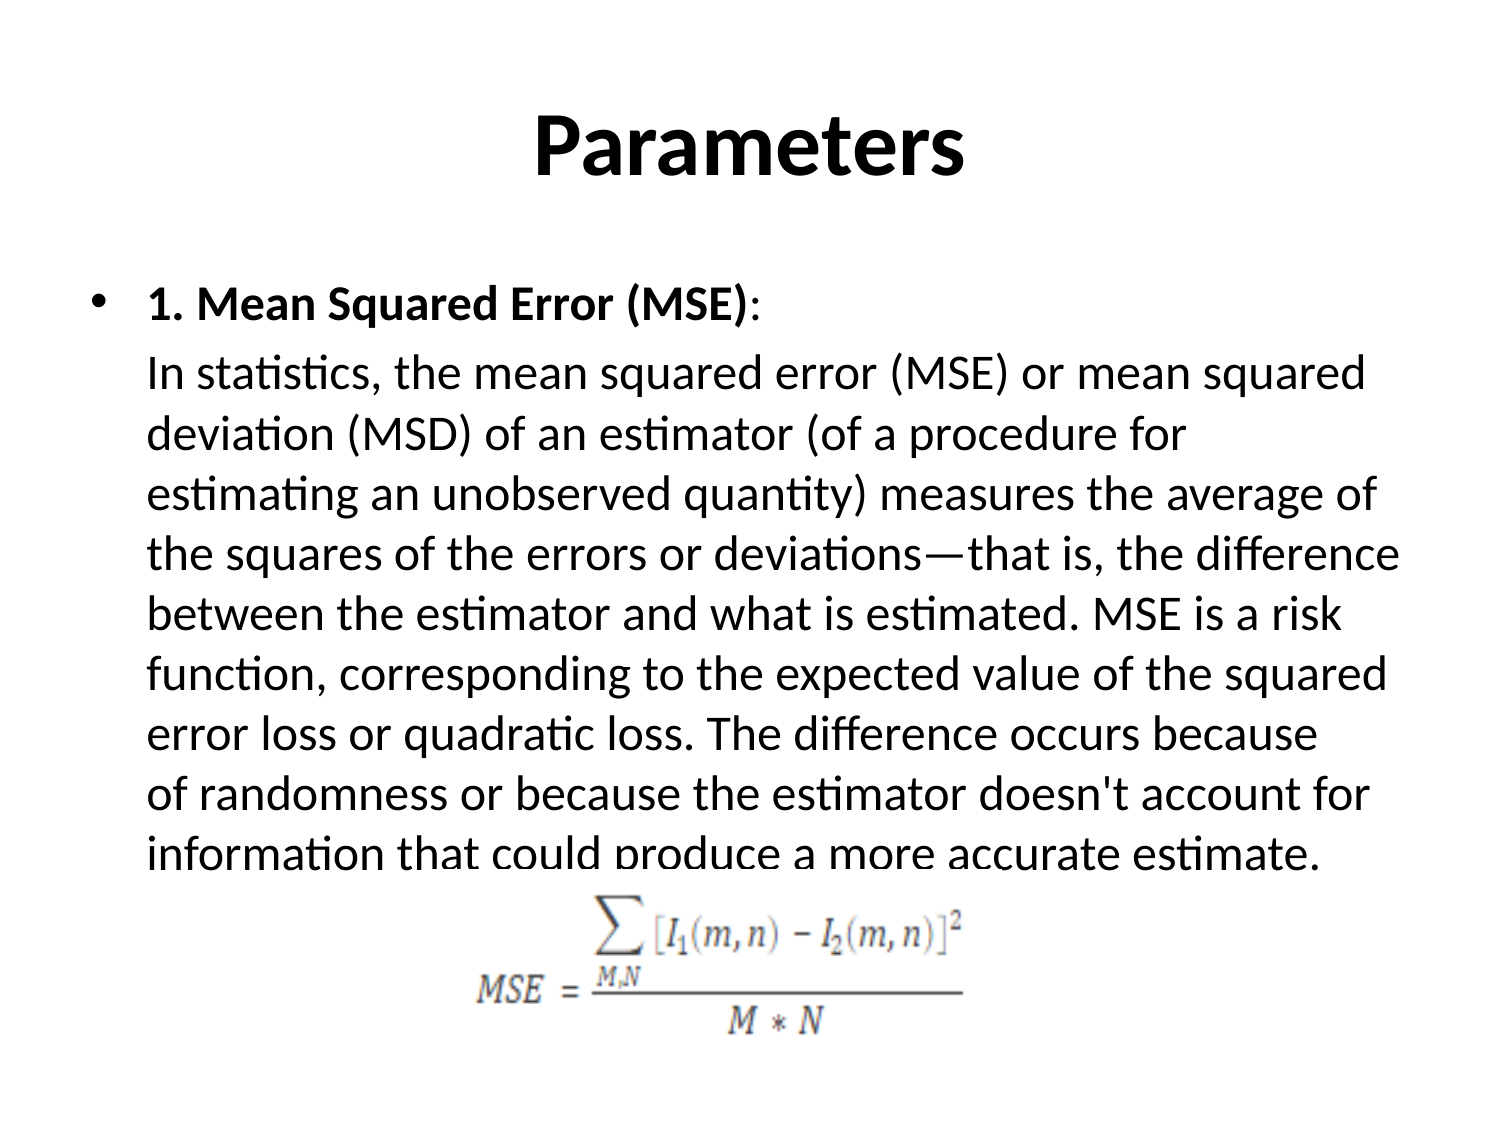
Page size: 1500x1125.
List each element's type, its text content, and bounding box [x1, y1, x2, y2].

title Parameters [75, 45, 1425, 233]
picture [430, 869, 1003, 1070]
list 1. Mean Squared Error (MSE): In statistics, the mean squared error (MSE) or mean squared deviation (MSD) of an estimator (of a procedure for estimating an unobserved quantity) measures the average of the squares of the errors or deviations—that is, the difference between the estimator and what is estimated. MSE is a risk function, corresponding to the expected value of the squared error loss or quadratic loss. The difference occurs because of randomness or because the estimator doesn't account for information that could produce a more accurate estimate. [75, 262, 1425, 1005]
